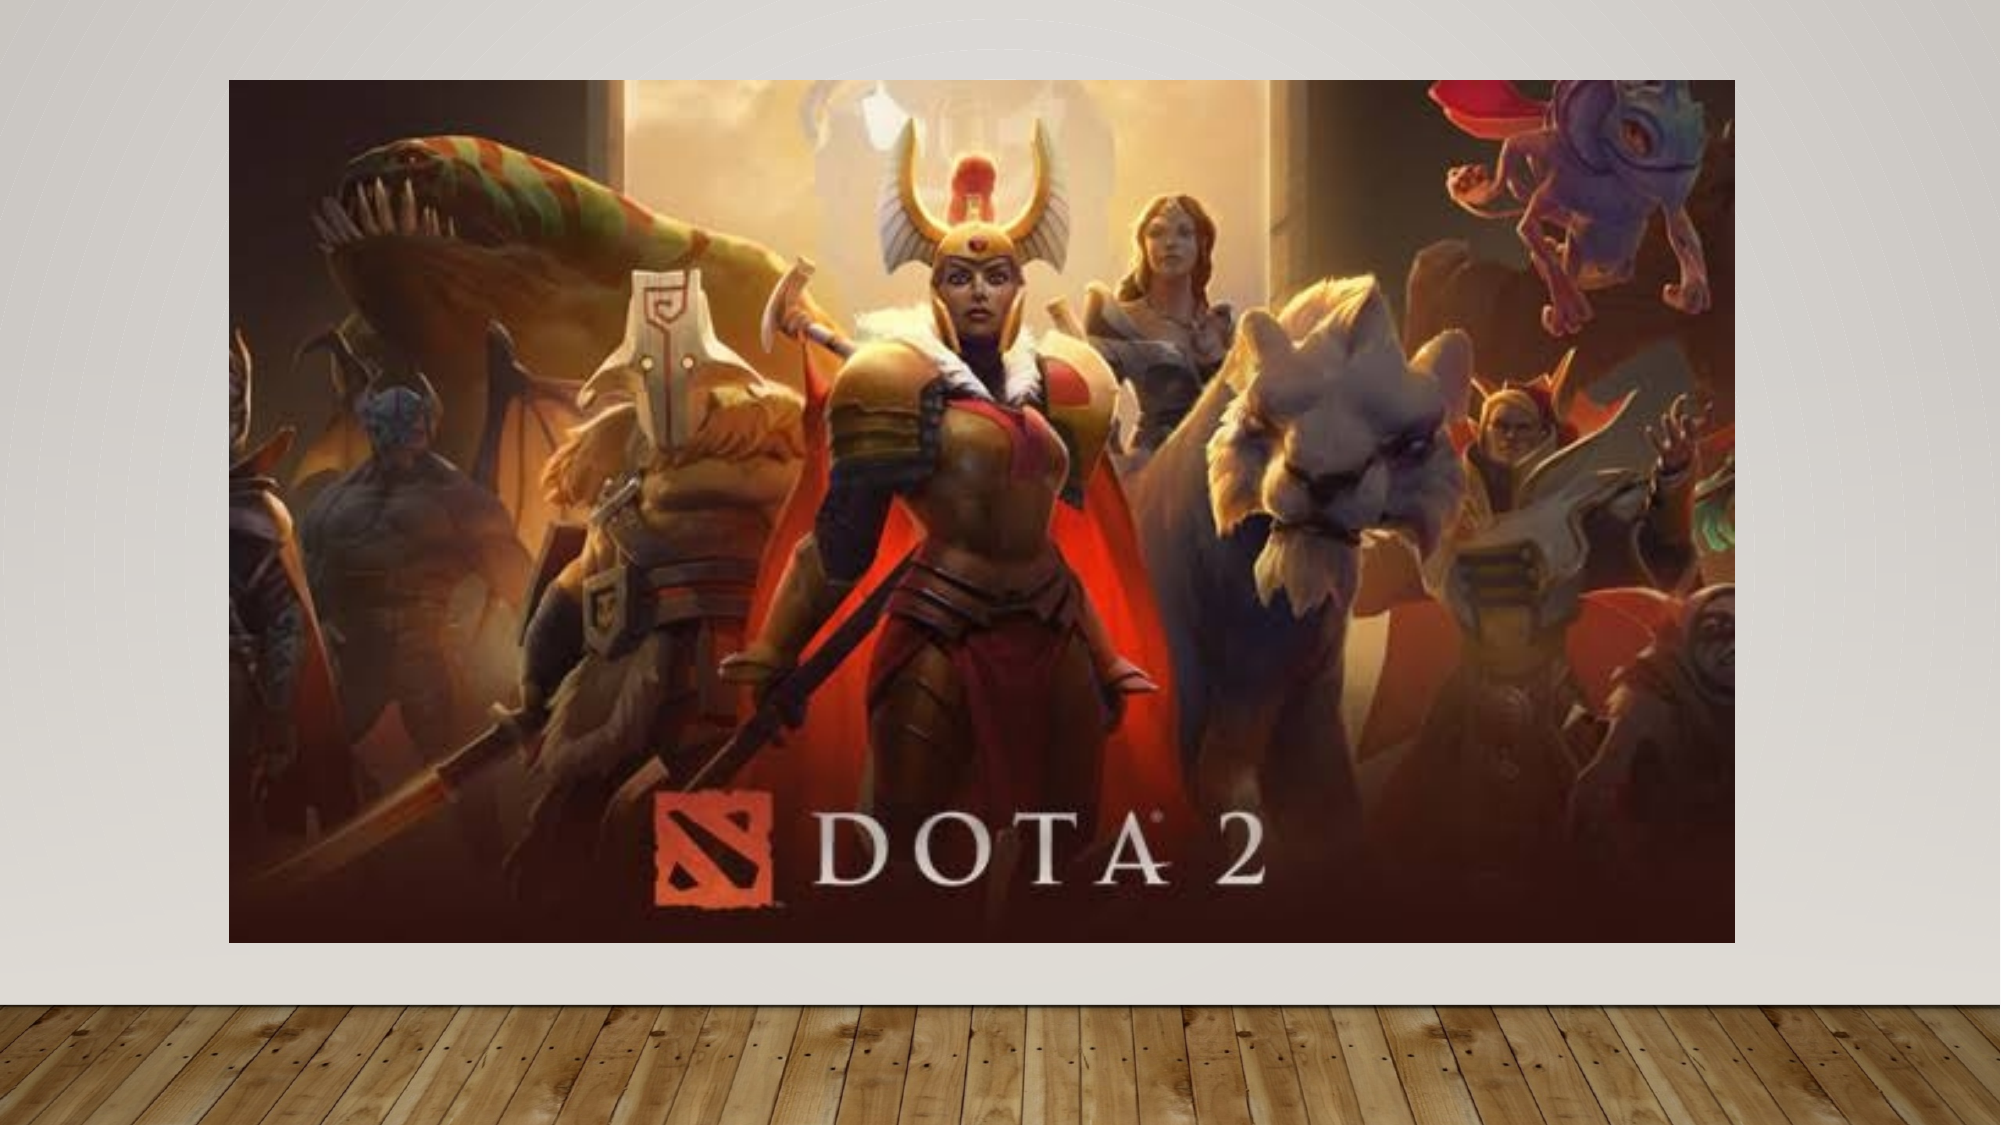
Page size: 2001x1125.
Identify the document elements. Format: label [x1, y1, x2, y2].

picture [0, 1005, 2000, 1125]
picture [229, 79, 1735, 943]
